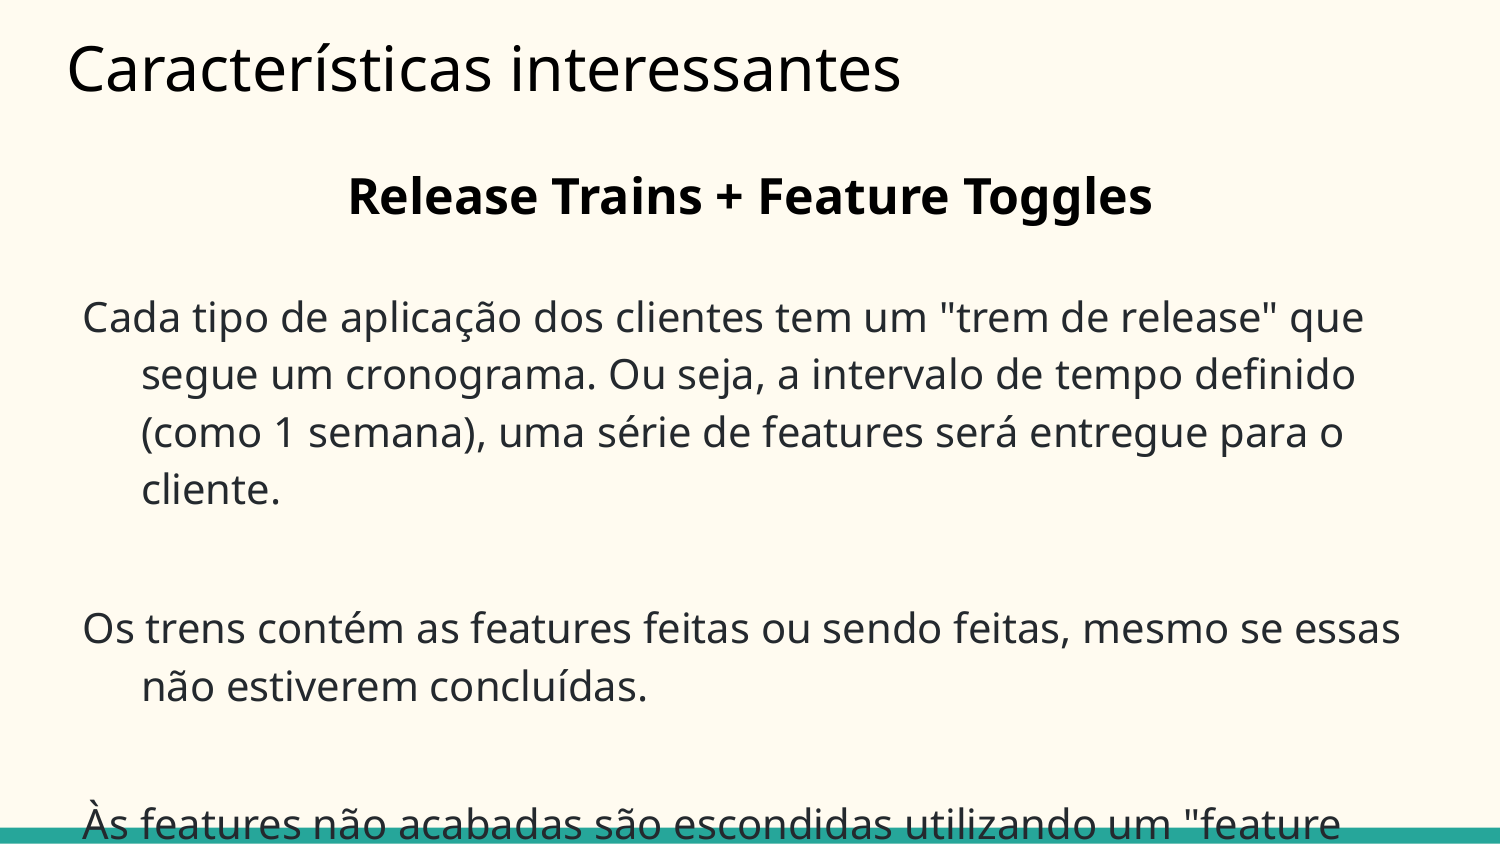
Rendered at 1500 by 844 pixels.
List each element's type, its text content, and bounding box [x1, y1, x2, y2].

title Características interessantes [51, 13, 1449, 115]
list Release Trains + Feature Toggles Cada tipo de aplicação dos clientes tem um "trem de release" que segue um cronograma. Ou seja, a intervalo de tempo definido (como 1 semana), uma série de features será entregue para o cliente. Os trens contém as features feitas ou sendo feitas, mesmo se essas não estiverem concluídas. Às features não acabadas são escondidas utilizando um "feature toggle". A vantagem disso é que problemas de integração são expostos cedo, minimiza a necessidade de utilizar novas "branches". [51, 140, 1449, 795]
